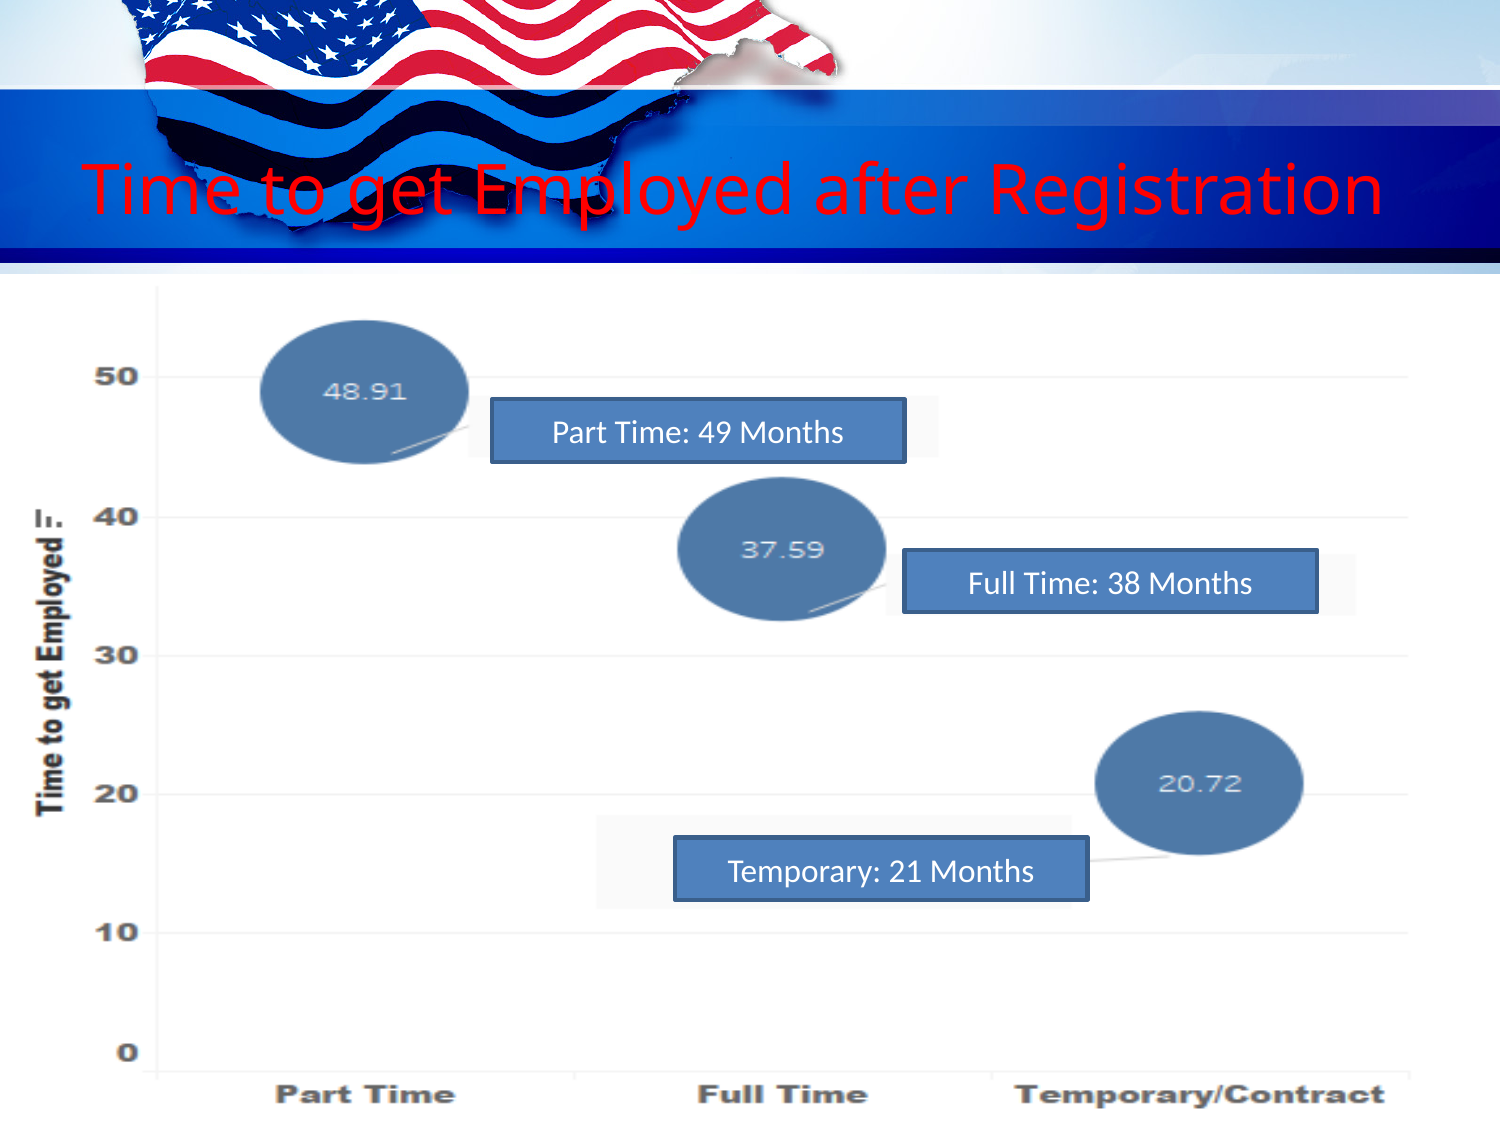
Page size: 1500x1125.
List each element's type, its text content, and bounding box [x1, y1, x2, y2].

picture [0, 0, 1500, 274]
title Time to get Employed after Registration [0, 136, 1402, 237]
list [0, 274, 1500, 1125]
